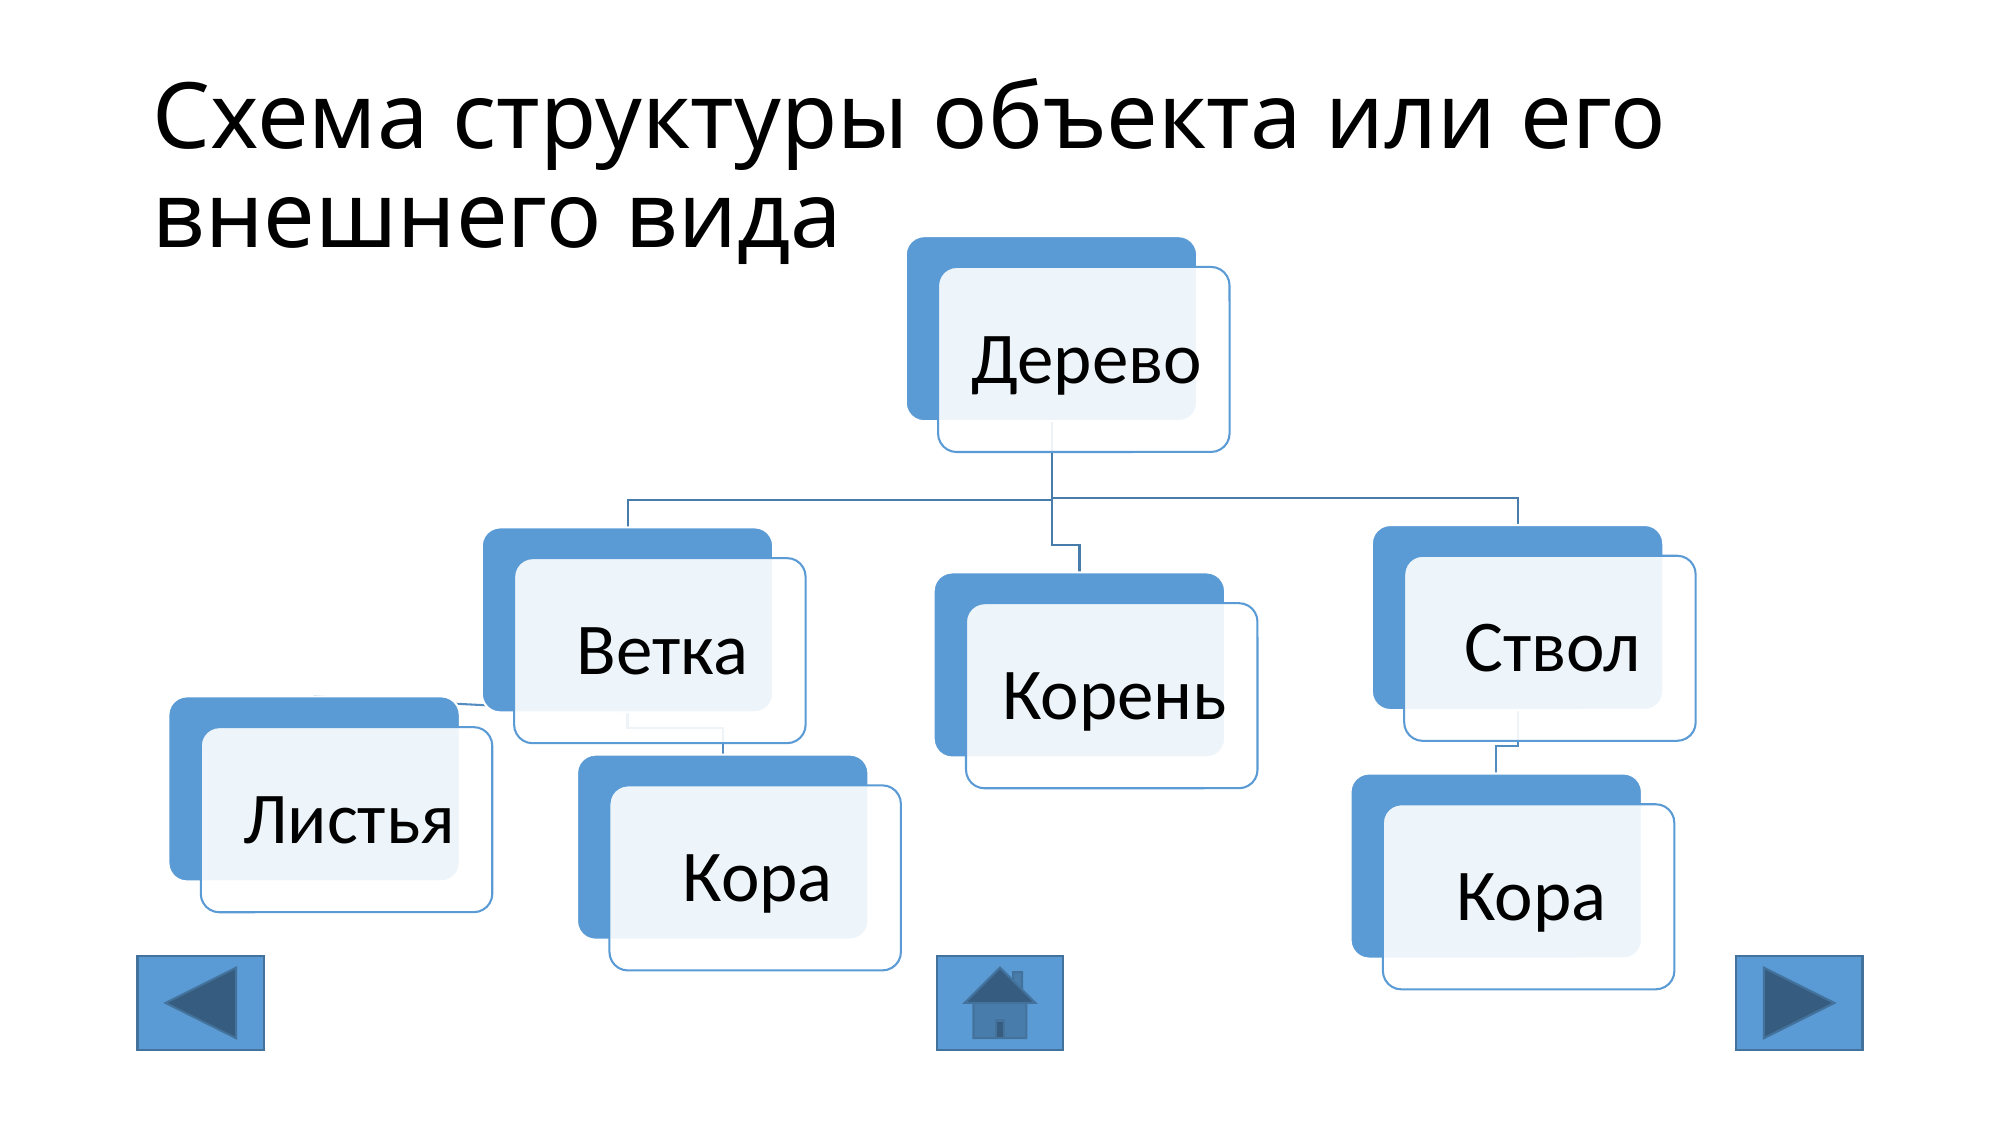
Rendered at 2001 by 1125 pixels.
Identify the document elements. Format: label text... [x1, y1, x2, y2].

text_box [1735, 955, 1864, 1051]
title Схема структуры объекта или его внешнего вида [137, 59, 1863, 257]
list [137, 257, 1863, 1014]
text_box [936, 1014, 1064, 1051]
text_box [136, 955, 265, 1051]
